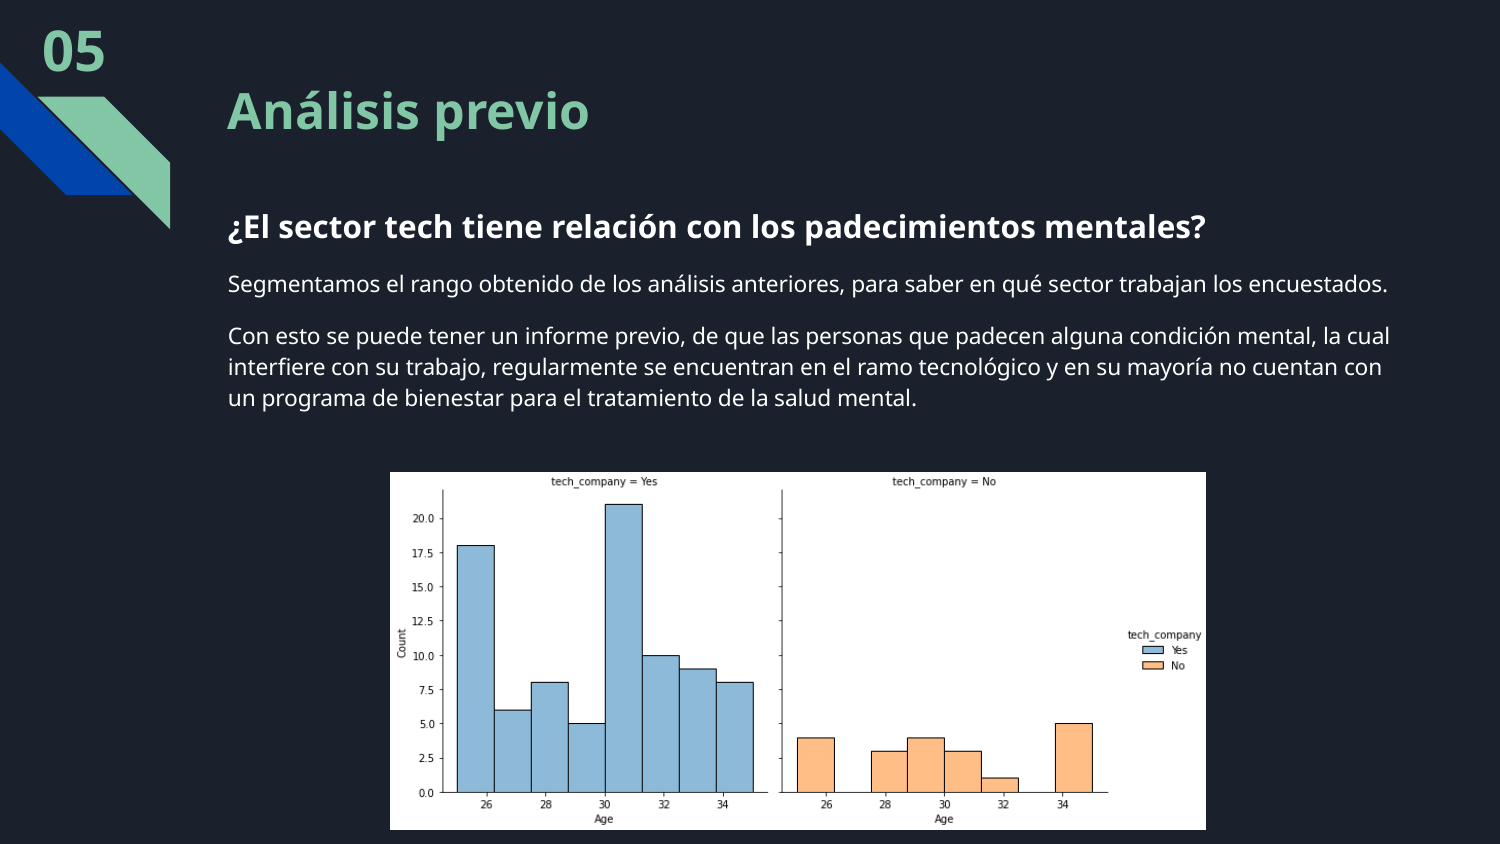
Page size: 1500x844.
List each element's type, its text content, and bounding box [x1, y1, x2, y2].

list ¿El sector tech tiene relación con los padecimientos mentales? Segmentamos el rango obtenido de los análisis anteriores, para saber en qué sector trabajan los encuestados. Con esto se puede tener un informe previo, de que las personas que padecen alguna condición mental, la cual interfiere con su trabajo, regularmente se encuentran en el ramo tecnológico y en su mayoría no cuentan con un programa de bienestar para el tratamiento de la salud mental. [212, 186, 1424, 449]
picture [390, 471, 1206, 830]
text_box 05 [0, 0, 149, 98]
title Análisis previo [212, 64, 1368, 186]
